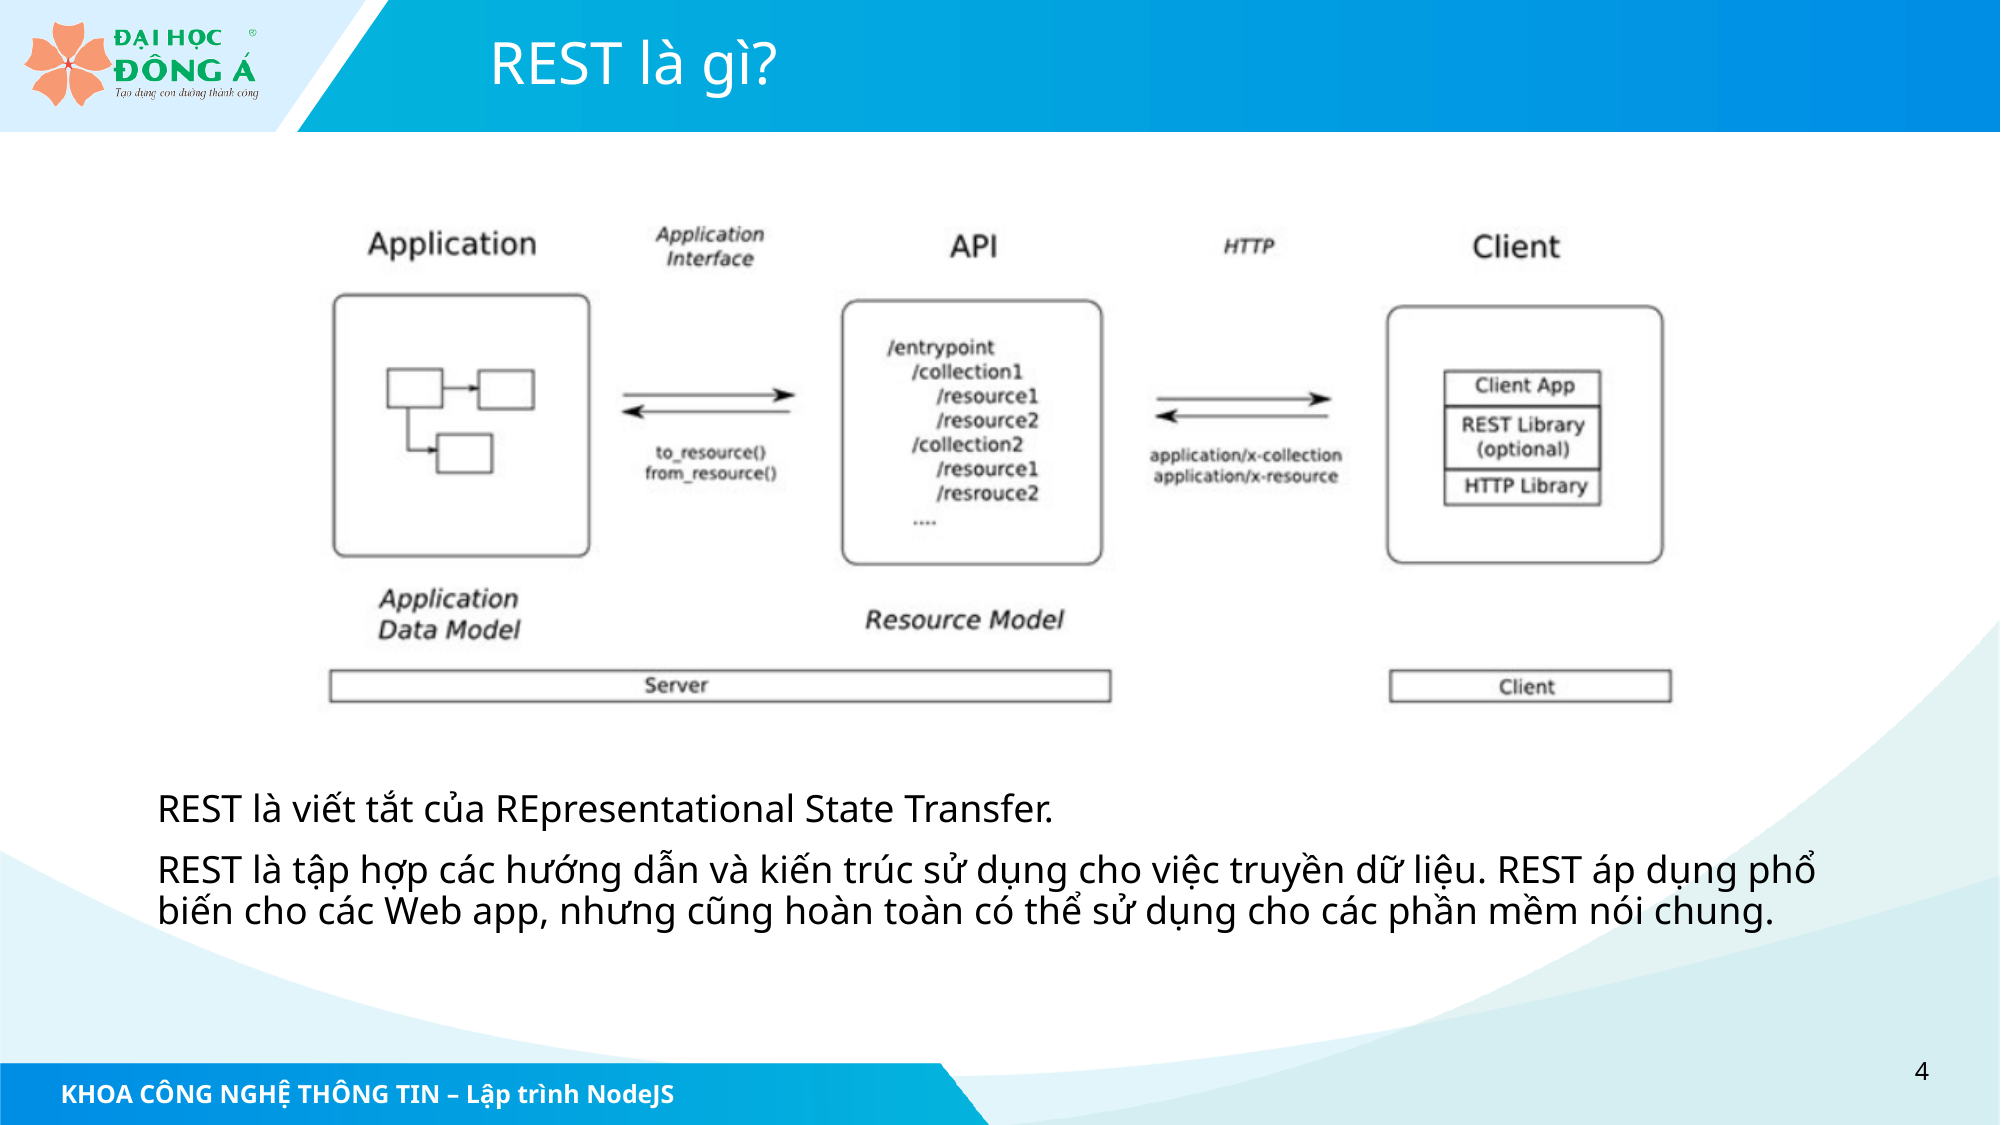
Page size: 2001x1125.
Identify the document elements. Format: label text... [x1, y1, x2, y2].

slide_number 4 [1494, 1042, 1945, 1103]
footer KHOA CÔNG NGHỆ THÔNG TIN – Lập trình NodeJS [45, 1063, 721, 1124]
picture [23, 21, 259, 107]
picture [0, 170, 2000, 1125]
text_box REST là viết tắt của REpresentational State Transfer. REST là tập hợp các hướng dẫn và kiến trúc sử dụng cho việc truyền dữ liệu. REST áp dụng phổ biến cho các Web app, nhưng cũng hoàn toàn có thể sử dụng cho các phần mềm nói chung. [142, 737, 1868, 986]
title REST là gì? [474, 0, 2000, 132]
